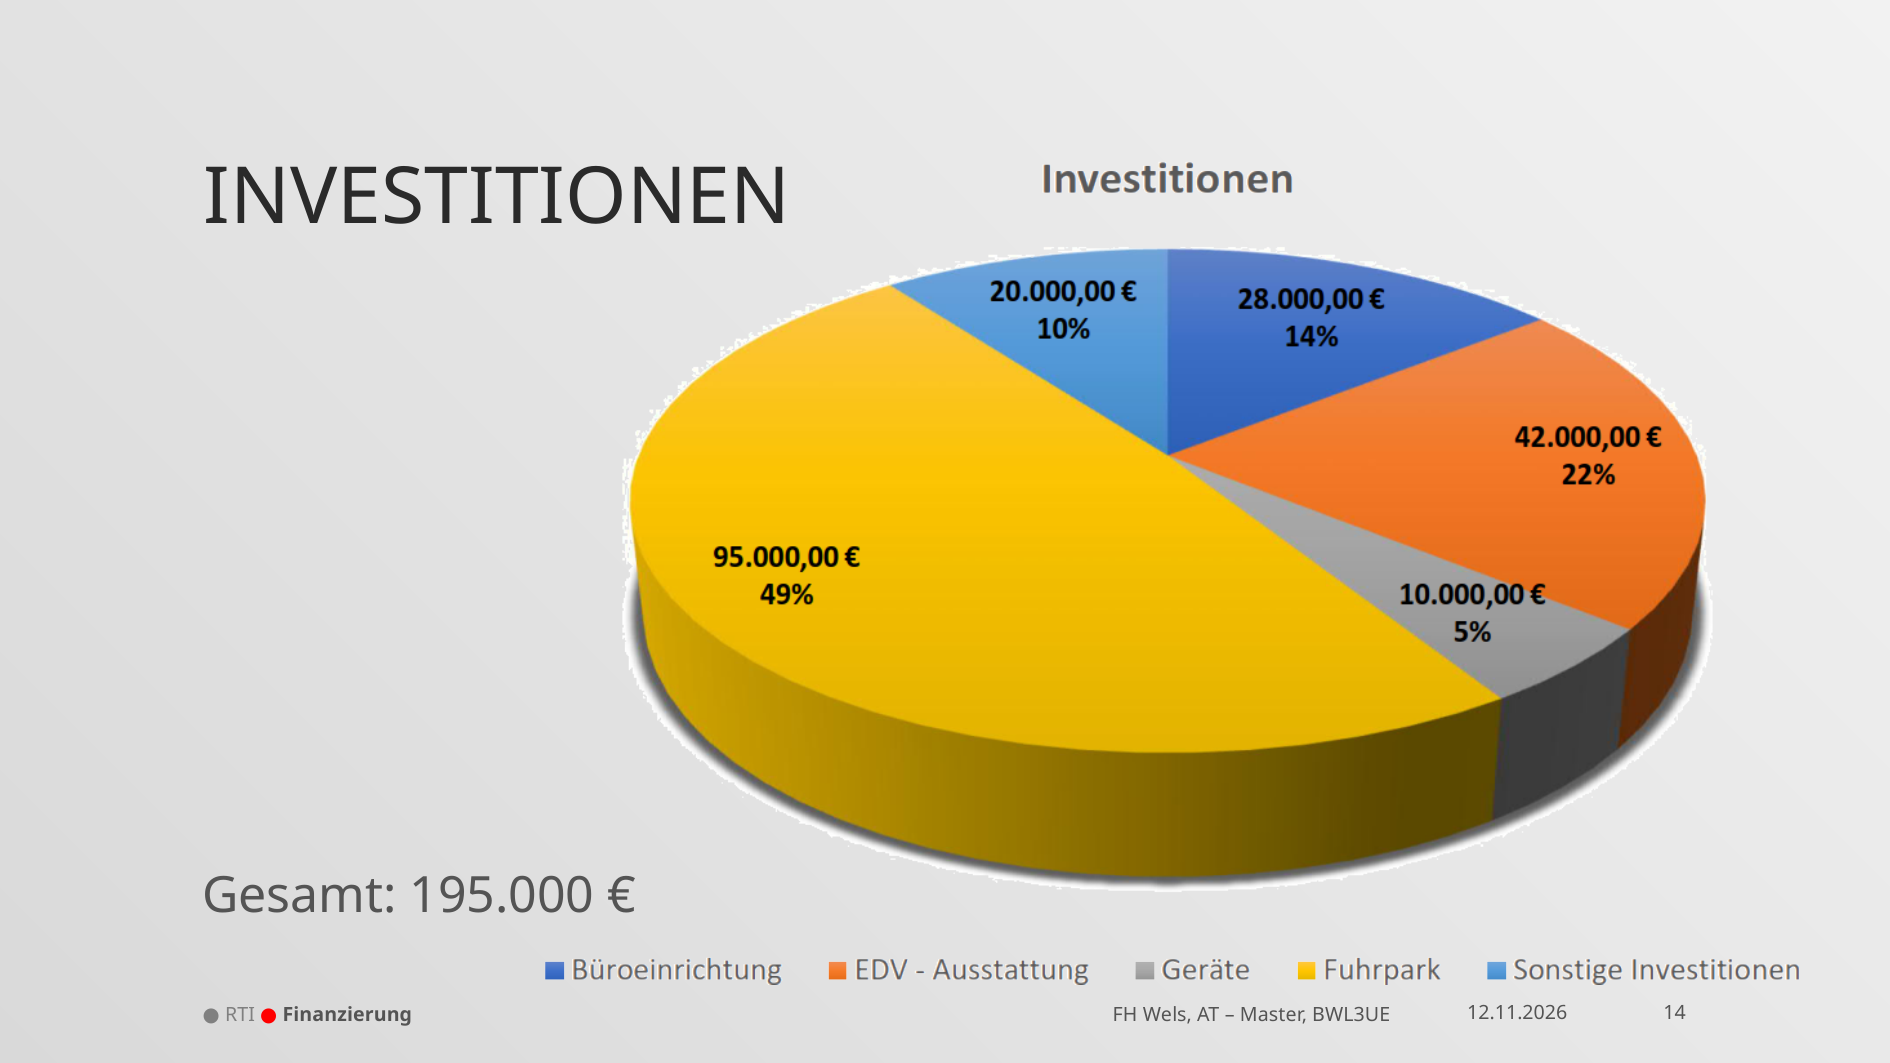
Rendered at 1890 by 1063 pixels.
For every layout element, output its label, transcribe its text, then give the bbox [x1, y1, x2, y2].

slide_number 14 [1612, 999, 1701, 1028]
footer ● RTI ● Finanzierung [187, 999, 1080, 1028]
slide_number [1435, 999, 1583, 1028]
picture [531, 153, 1812, 985]
text_box Gesamt: 195.000 € [187, 862, 526, 931]
title Investitionen [188, 42, 1702, 248]
